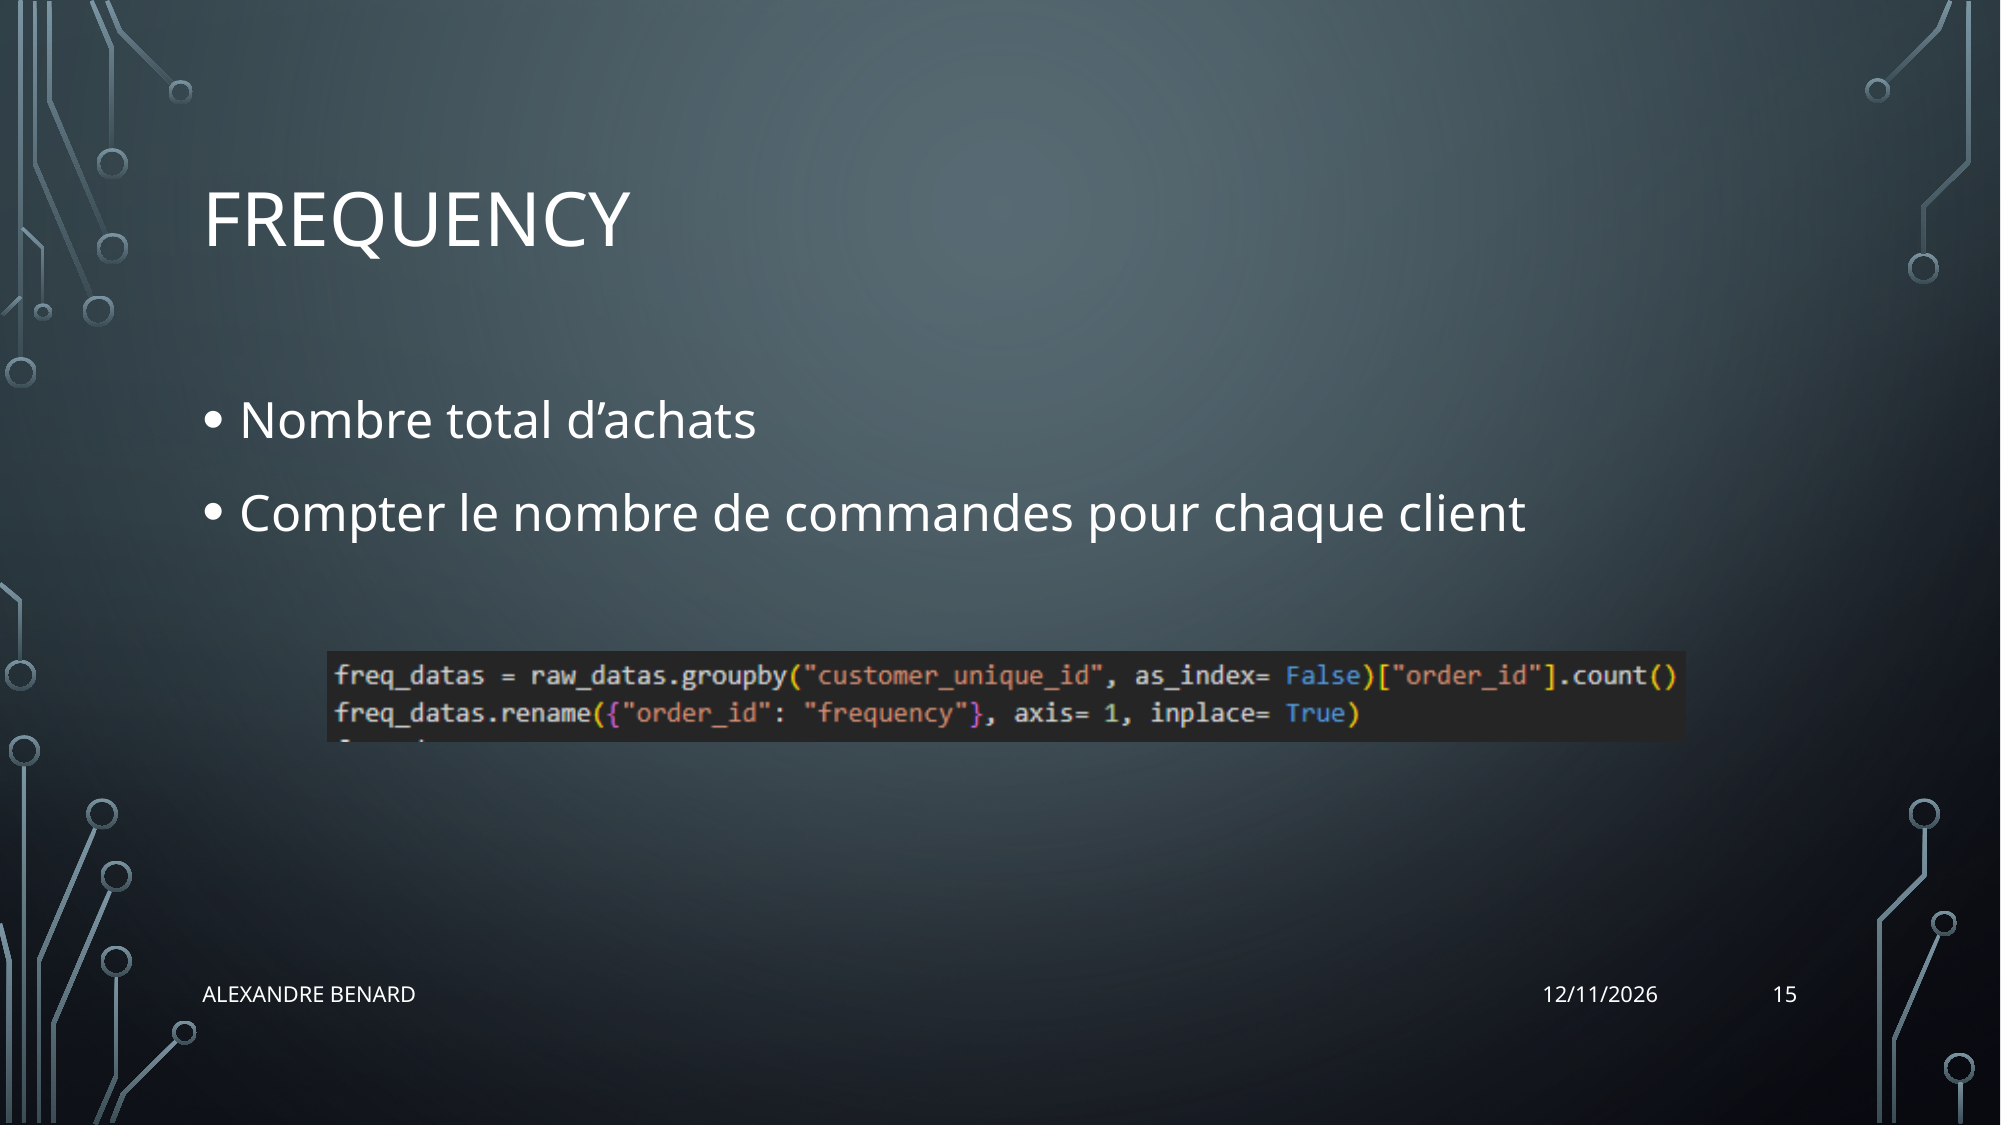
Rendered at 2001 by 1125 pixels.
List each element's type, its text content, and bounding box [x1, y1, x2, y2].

list Nombre total d’achats Compter le nombre de commandes pour chaque client [187, 369, 1813, 549]
picture [326, 651, 1686, 742]
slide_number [1223, 965, 1674, 1025]
footer Alexandre BENARD [187, 965, 1211, 1025]
title Frequency [187, 101, 1813, 344]
slide_number 15 [1685, 965, 1813, 1025]
